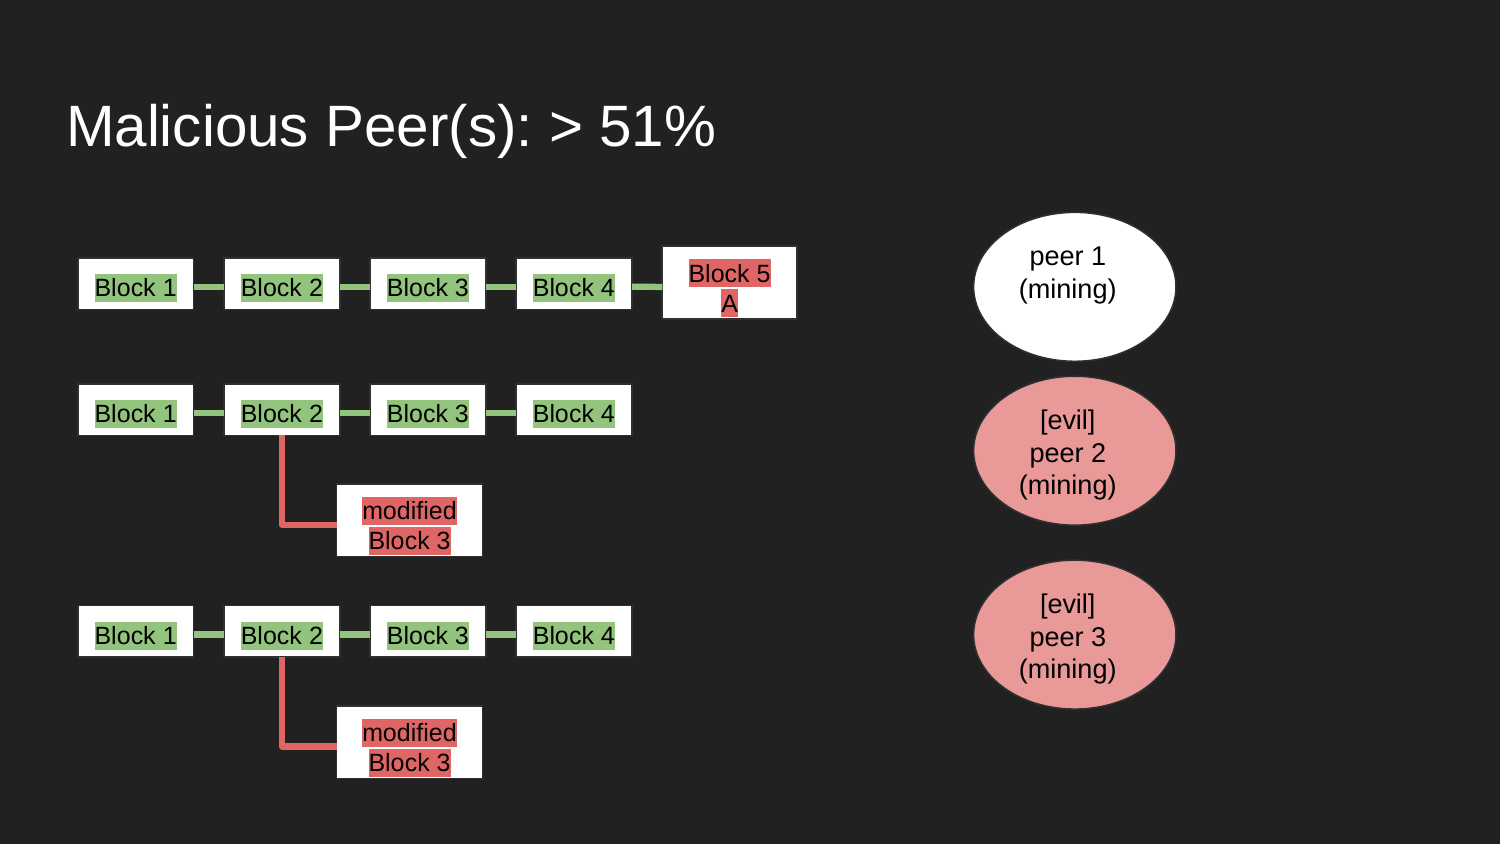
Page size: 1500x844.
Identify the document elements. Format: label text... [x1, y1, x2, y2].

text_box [973, 375, 1177, 526]
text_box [281, 435, 337, 526]
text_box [515, 605, 633, 658]
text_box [973, 559, 1177, 710]
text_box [515, 257, 633, 310]
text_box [281, 657, 337, 747]
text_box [223, 257, 341, 310]
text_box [369, 605, 487, 658]
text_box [223, 383, 341, 436]
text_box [973, 212, 1177, 362]
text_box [336, 705, 483, 779]
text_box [661, 245, 798, 320]
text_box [77, 383, 194, 436]
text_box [77, 257, 194, 310]
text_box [336, 483, 483, 557]
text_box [369, 383, 487, 436]
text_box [369, 257, 487, 310]
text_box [223, 605, 341, 658]
title Malicious Peer(s): > 51% [51, 72, 1449, 167]
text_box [515, 383, 633, 436]
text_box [77, 605, 194, 658]
